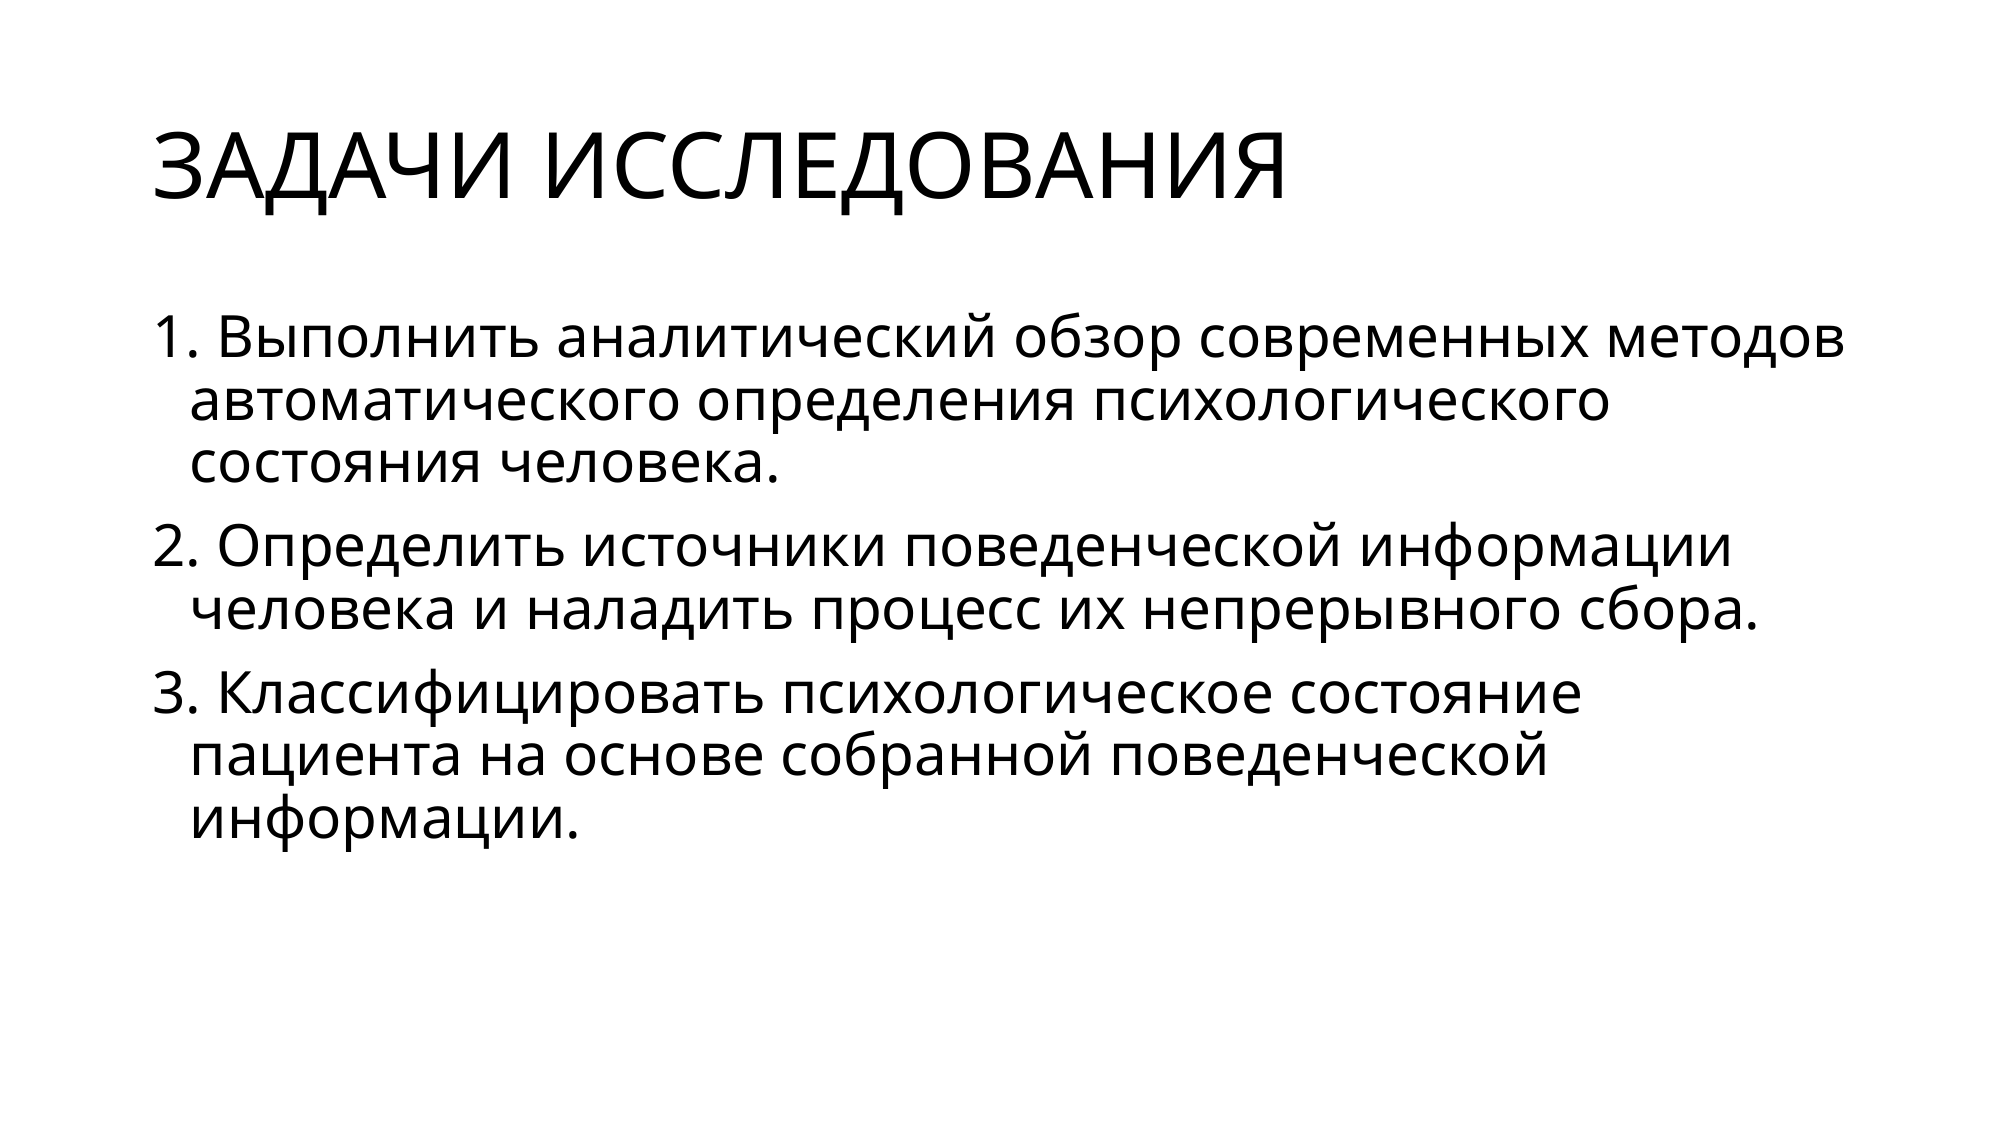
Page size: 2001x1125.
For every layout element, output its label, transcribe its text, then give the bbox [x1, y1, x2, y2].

title ЗАДАЧИ ИССЛЕДОВАНИЯ [137, 59, 1863, 278]
list 1. Выполнить аналитический обзор современных методов автоматического определения психологического состояния человека. 2. Определить источники поведенческой информации человека и наладить процесс их непрерывного сбора. 3. Классифицировать психологическое состояние пациента на основе собранной поведенческой информации. [137, 299, 1863, 1014]
